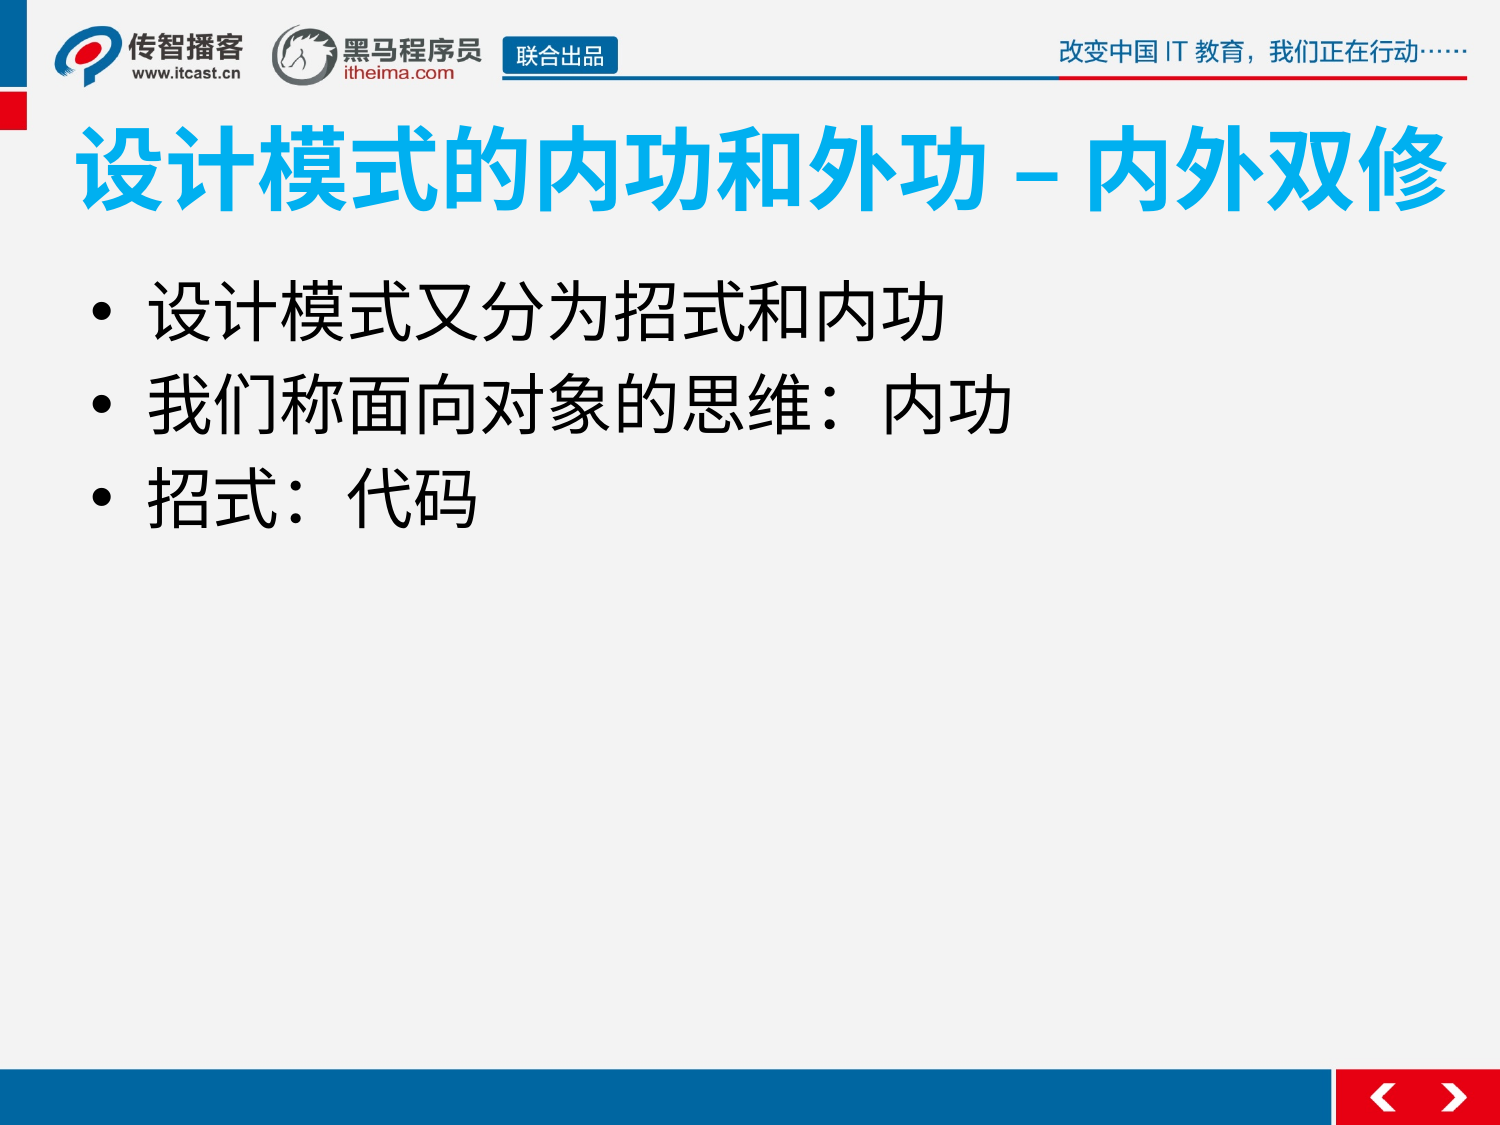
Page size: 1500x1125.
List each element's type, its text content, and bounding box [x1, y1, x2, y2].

picture [0, 0, 1500, 101]
list 设计模式又分为招式和内功 我们称面向对象的思维：内功 招式：代码 [75, 262, 1425, 1005]
title 设计模式的内功和外功 – 内外双修 [0, 101, 1500, 233]
picture [0, 233, 1500, 1125]
